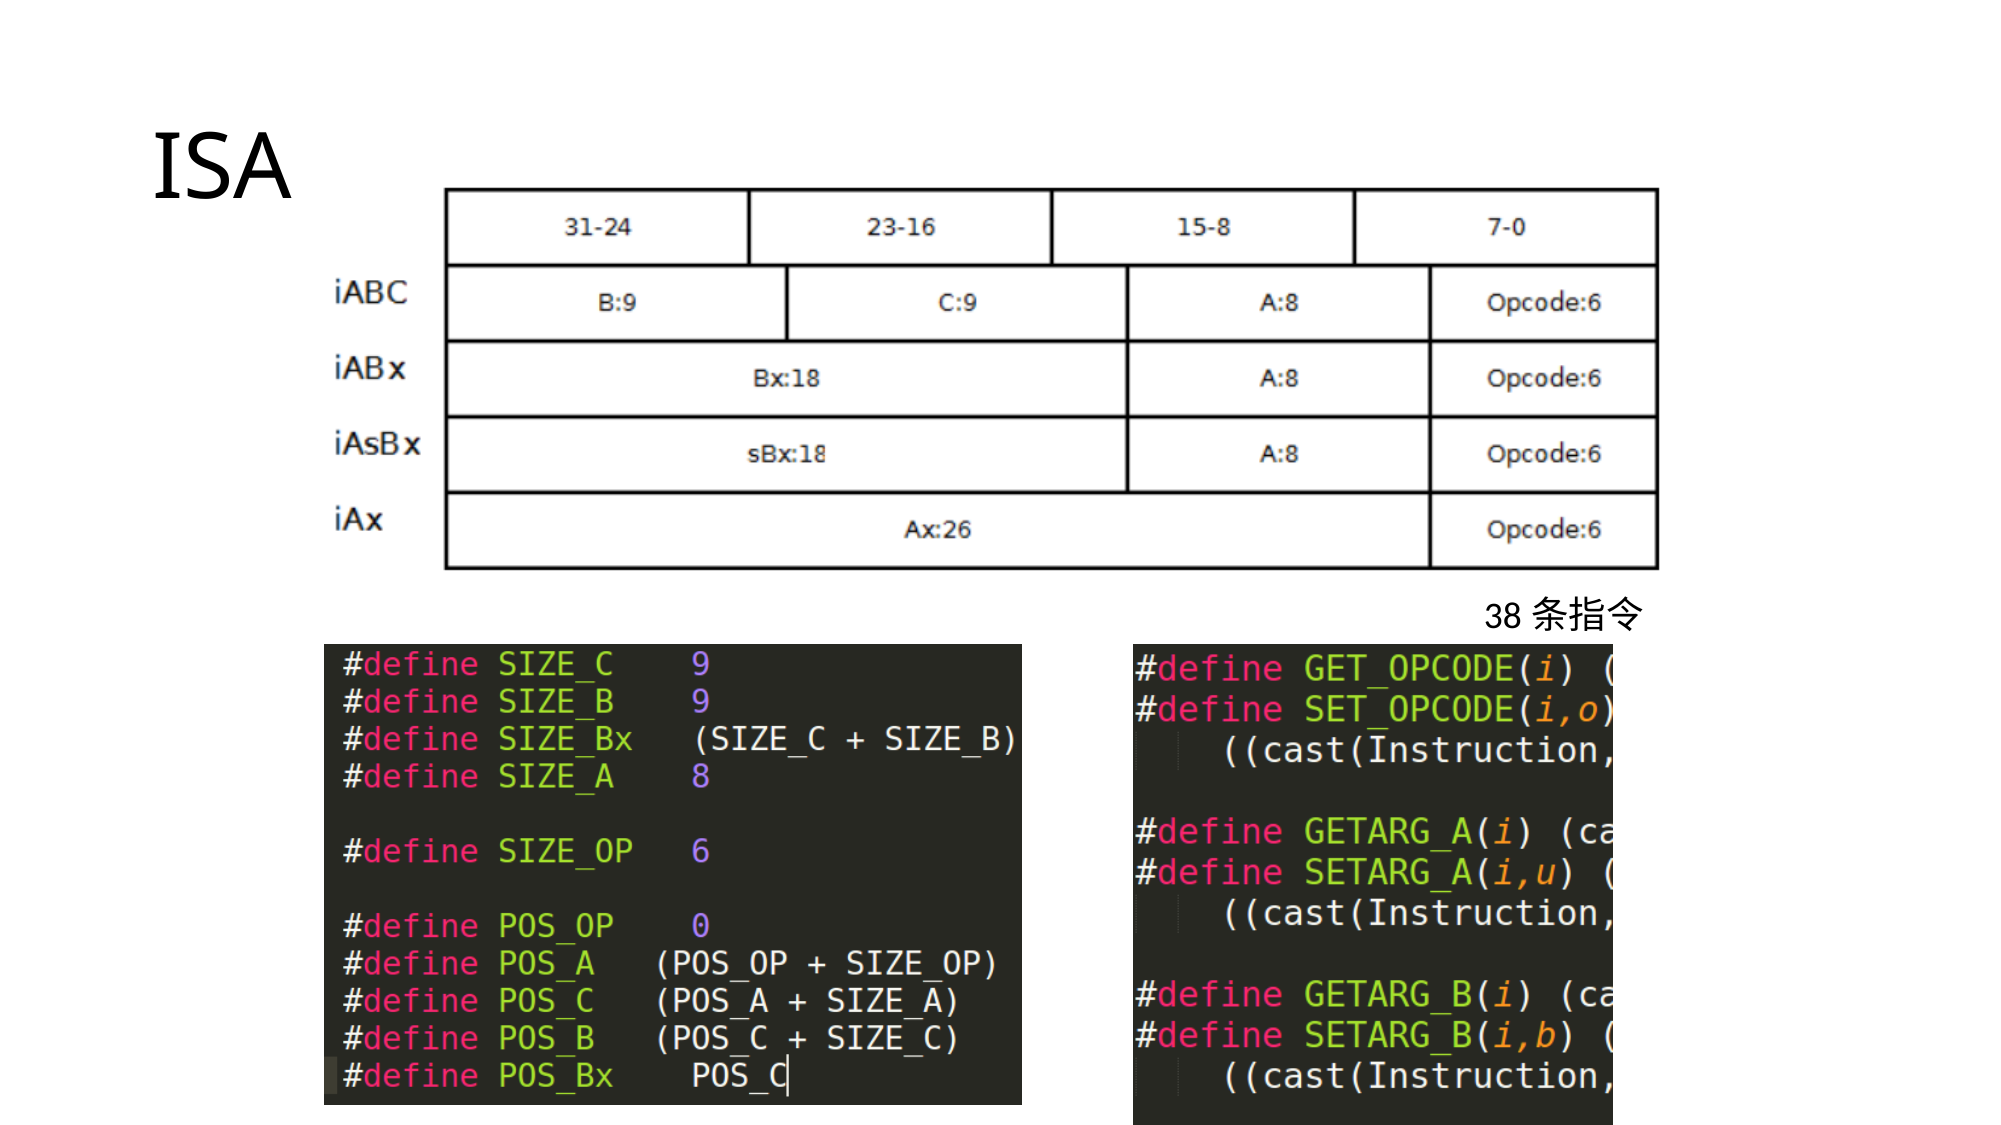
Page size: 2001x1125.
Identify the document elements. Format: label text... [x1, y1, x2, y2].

picture [1133, 644, 1613, 1125]
picture [324, 644, 1022, 1105]
text_box 38条指令 [1469, 590, 1676, 644]
title ISA [137, 59, 1863, 278]
picture [324, 176, 1676, 590]
